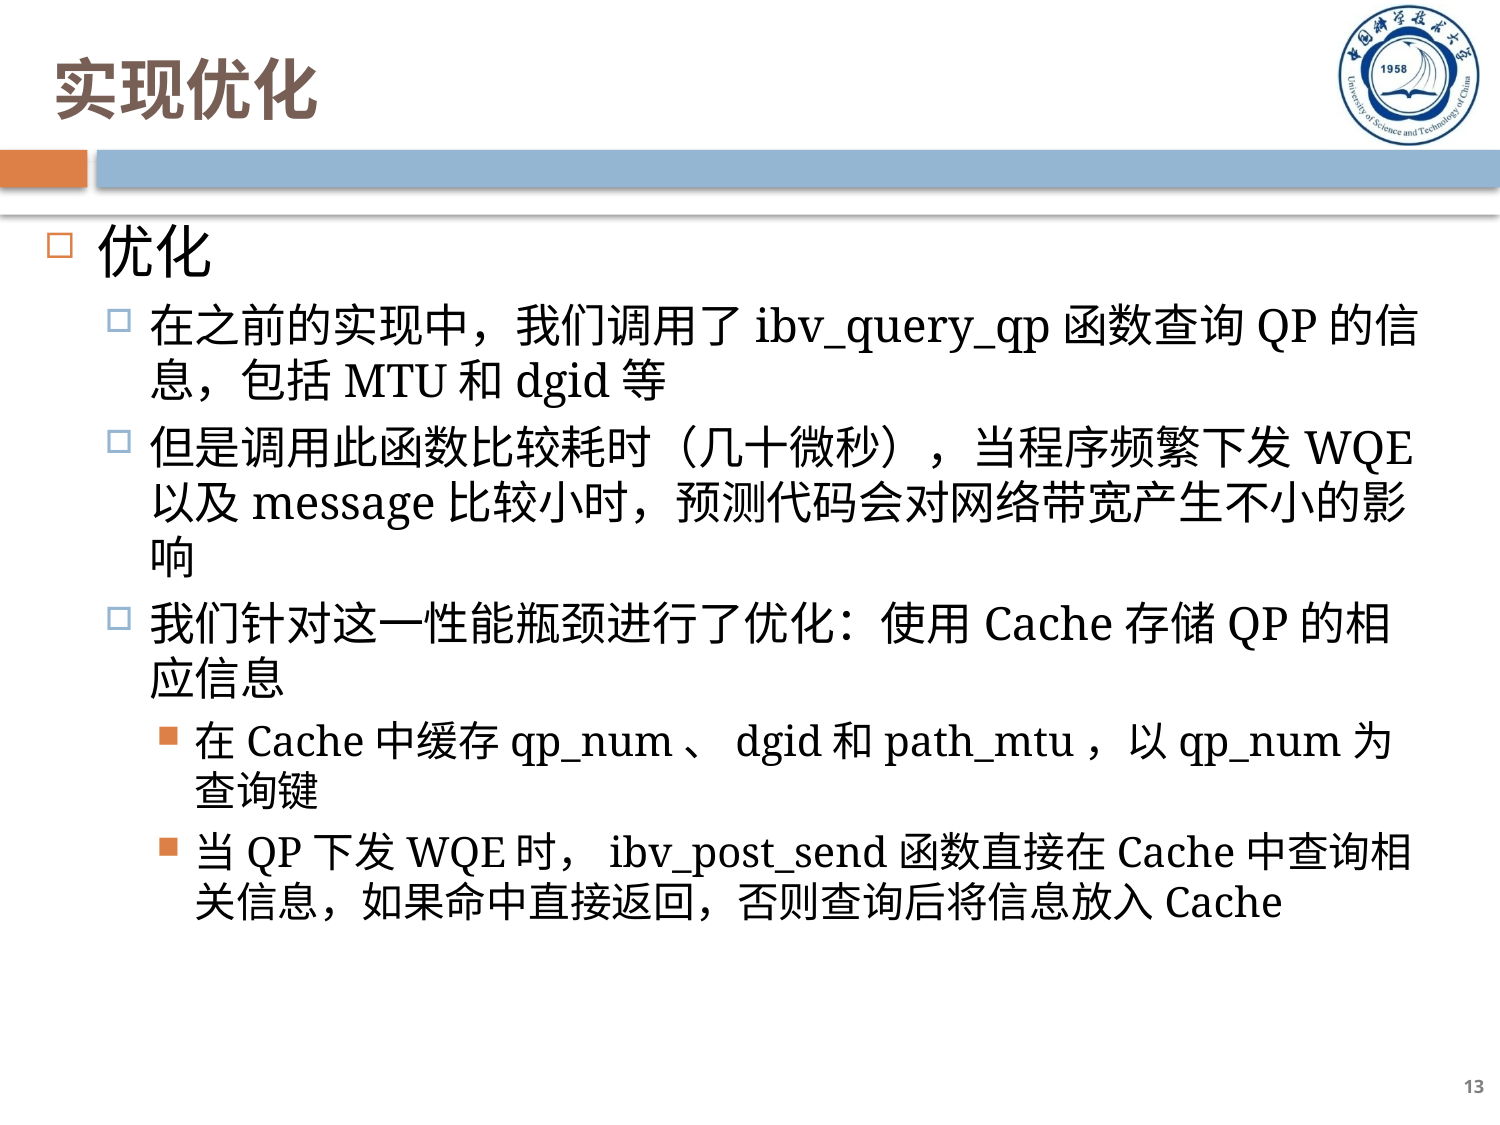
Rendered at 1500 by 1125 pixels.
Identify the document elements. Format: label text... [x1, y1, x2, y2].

title 实现优化 [37, 37, 1076, 138]
slide_number 13 [1430, 1067, 1500, 1108]
picture [1326, 0, 1496, 149]
list 优化 在之前的实现中，我们调用了ibv_query_qp函数查询QP的信息，包括MTU和dgid等 但是调用此函数比较耗时（几十微秒），当程序频繁下发WQE以及message比较小时，预测代码会对网络带宽产生不小的影响 我们针对这一性能瓶颈进行了优化：使用Cache存储QP的相应信息 在Cache中缓存qp_num、dgid和path_mtu，以qp_num为查询键 当QP下发WQE时，ibv_post_send函数直接在Cache中查询相关信息，如果命中直接返回，否则查询后将信息放入Cache [29, 208, 1447, 1024]
